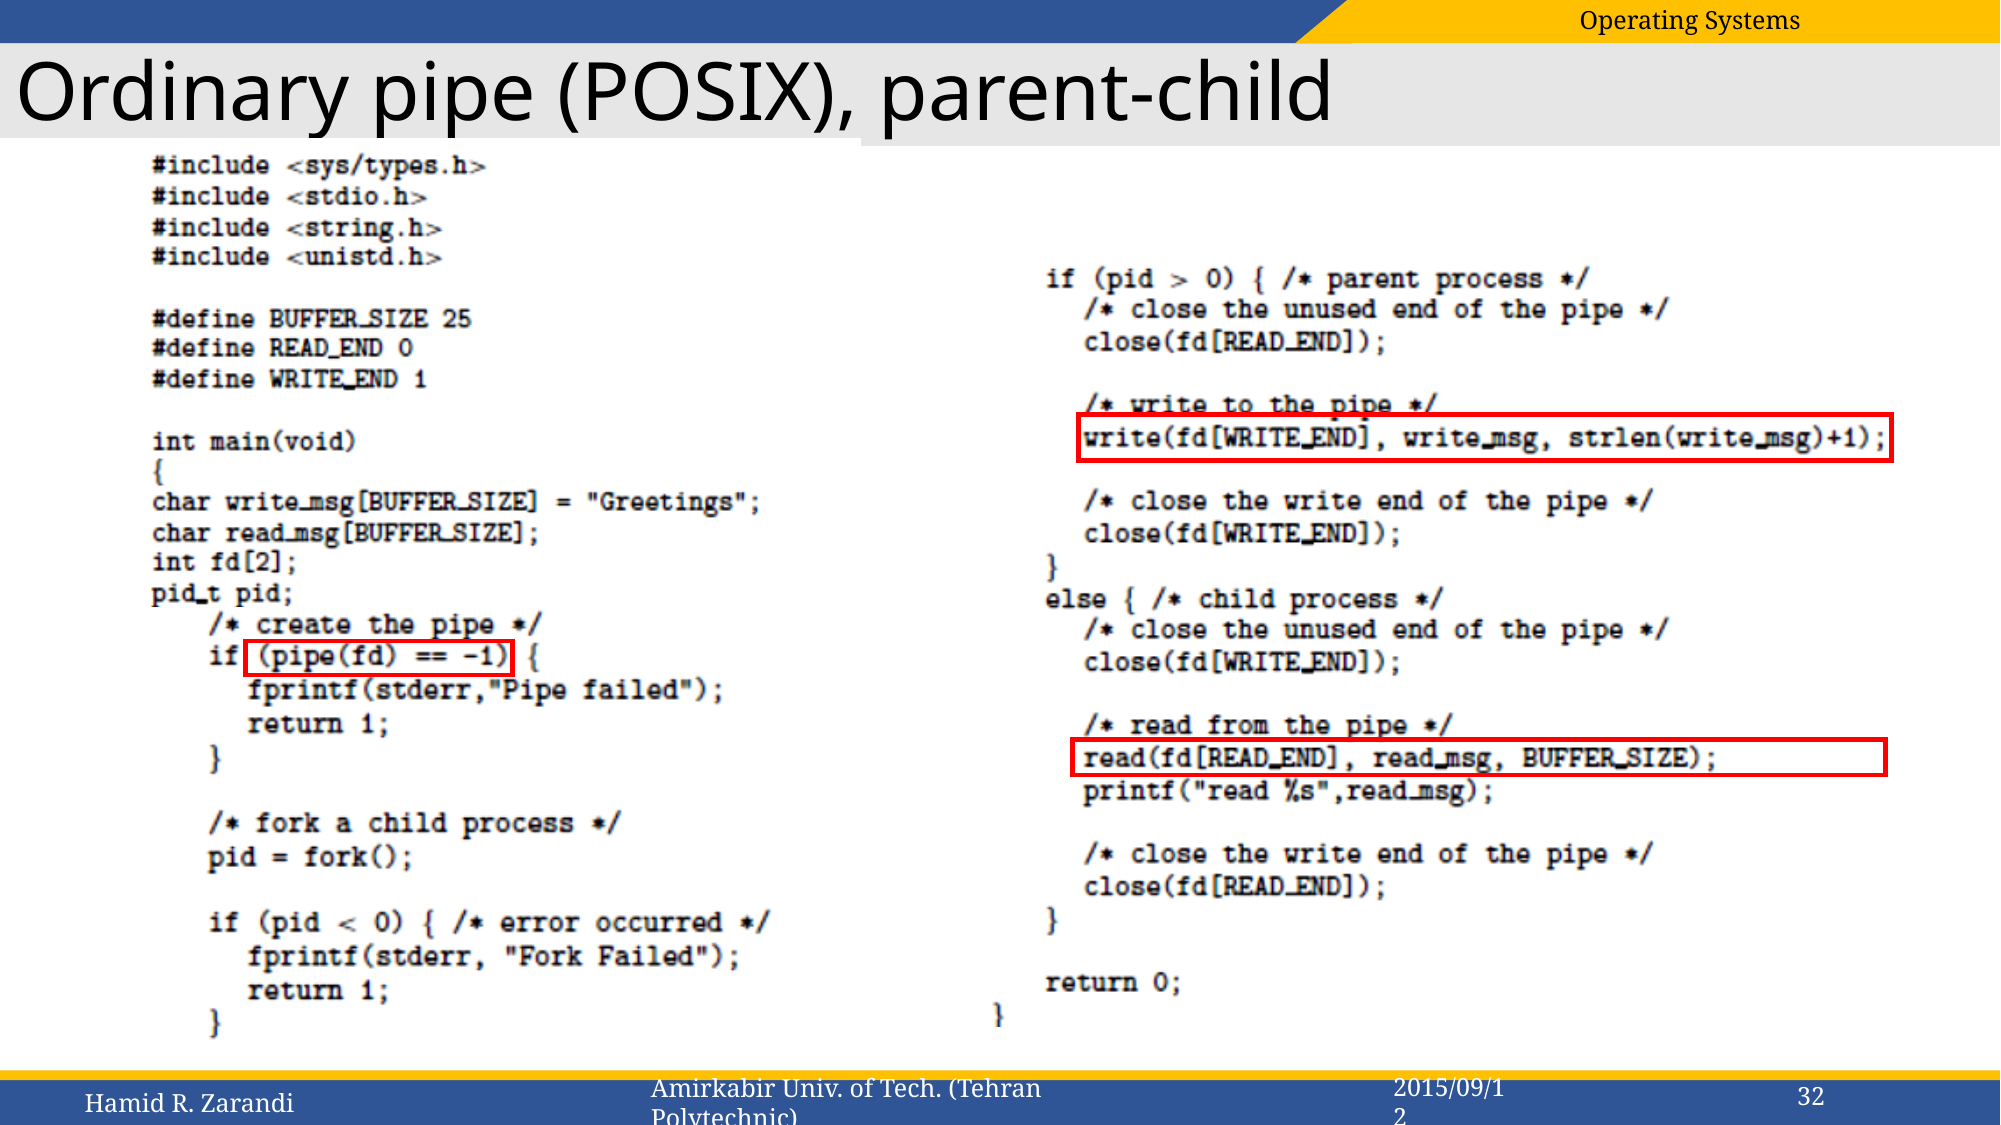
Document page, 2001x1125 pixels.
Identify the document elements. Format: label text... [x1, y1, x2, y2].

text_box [245, 414, 1892, 775]
title Ordinary pipe (POSIX), parent-child [0, 43, 2000, 146]
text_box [0, 138, 1911, 1056]
